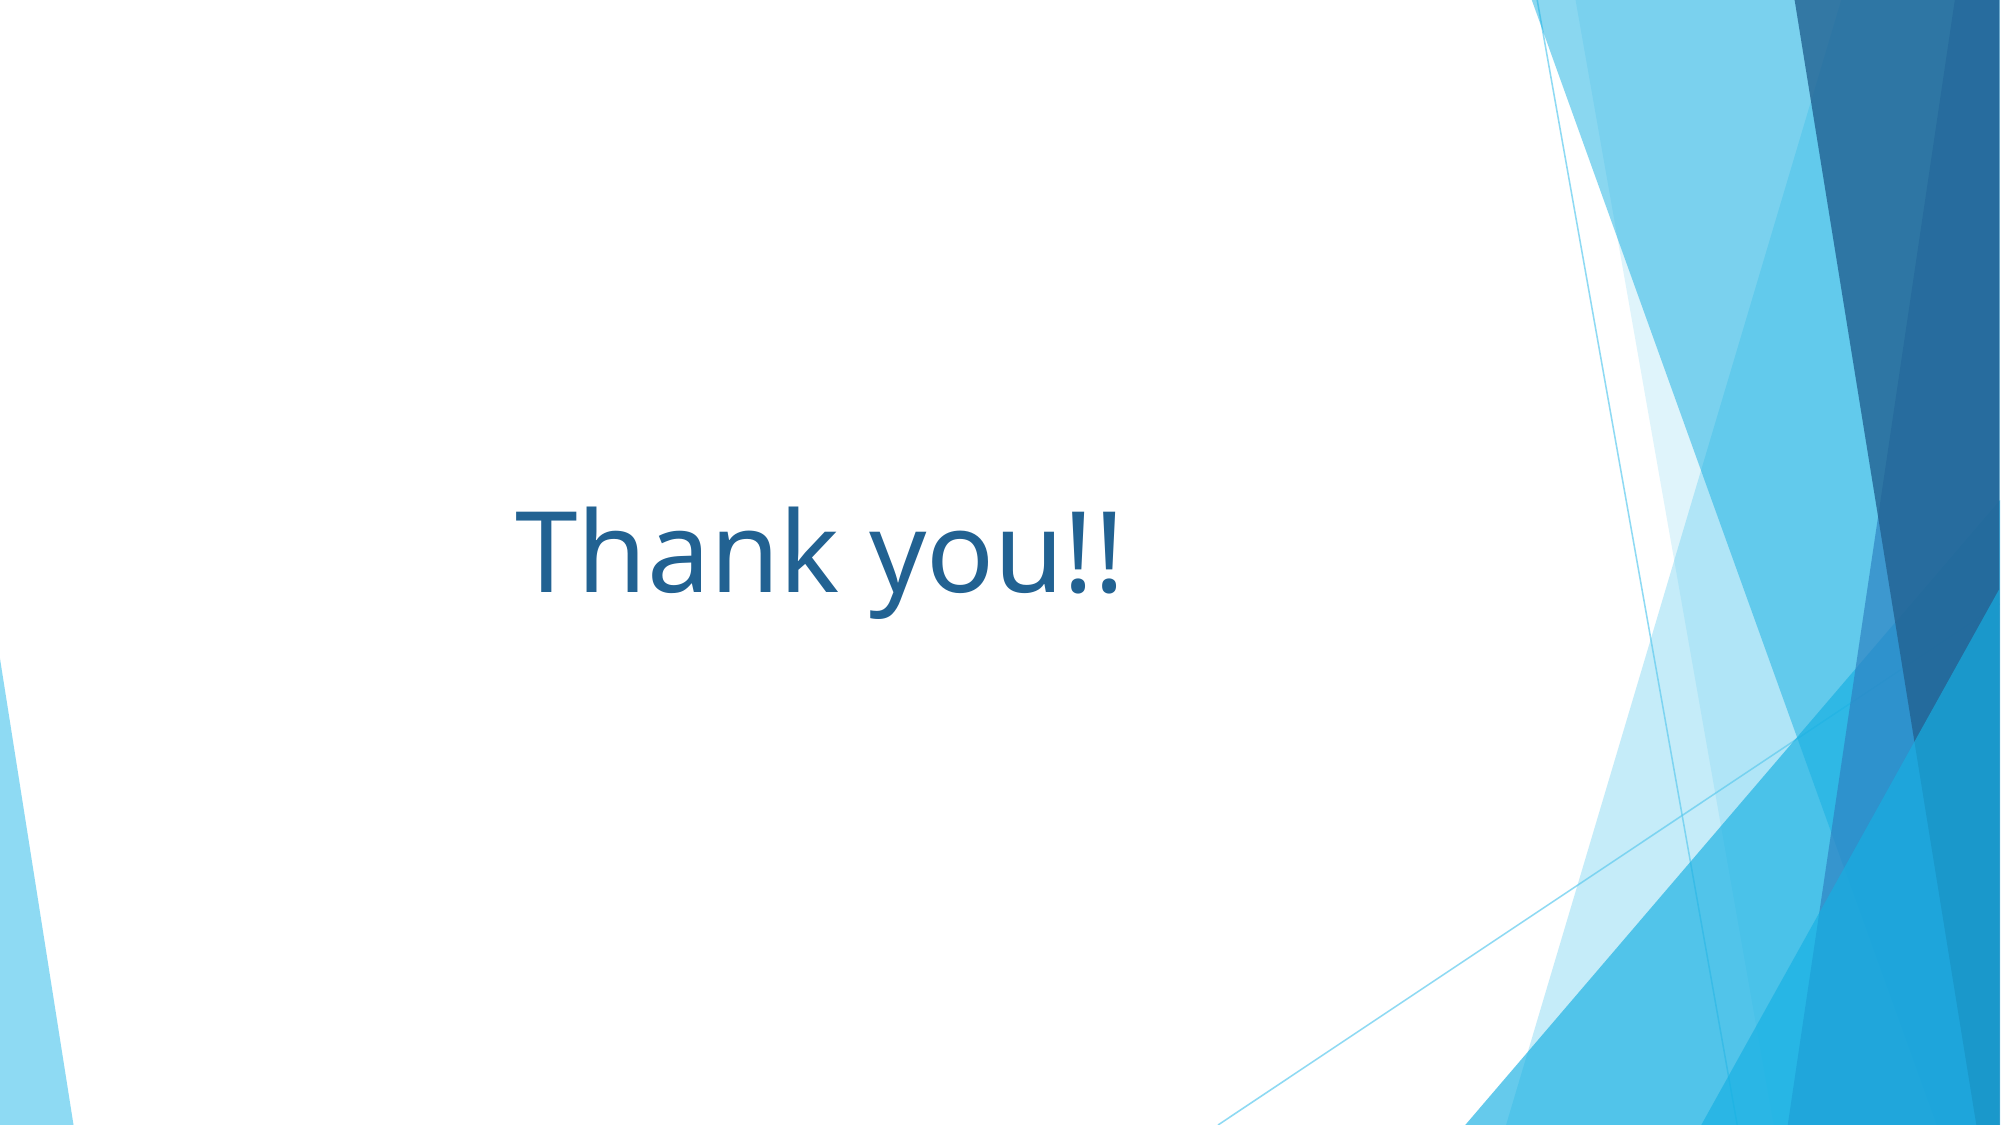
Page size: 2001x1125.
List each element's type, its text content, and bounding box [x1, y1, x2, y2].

text_box Thank you!! [500, 472, 1268, 623]
